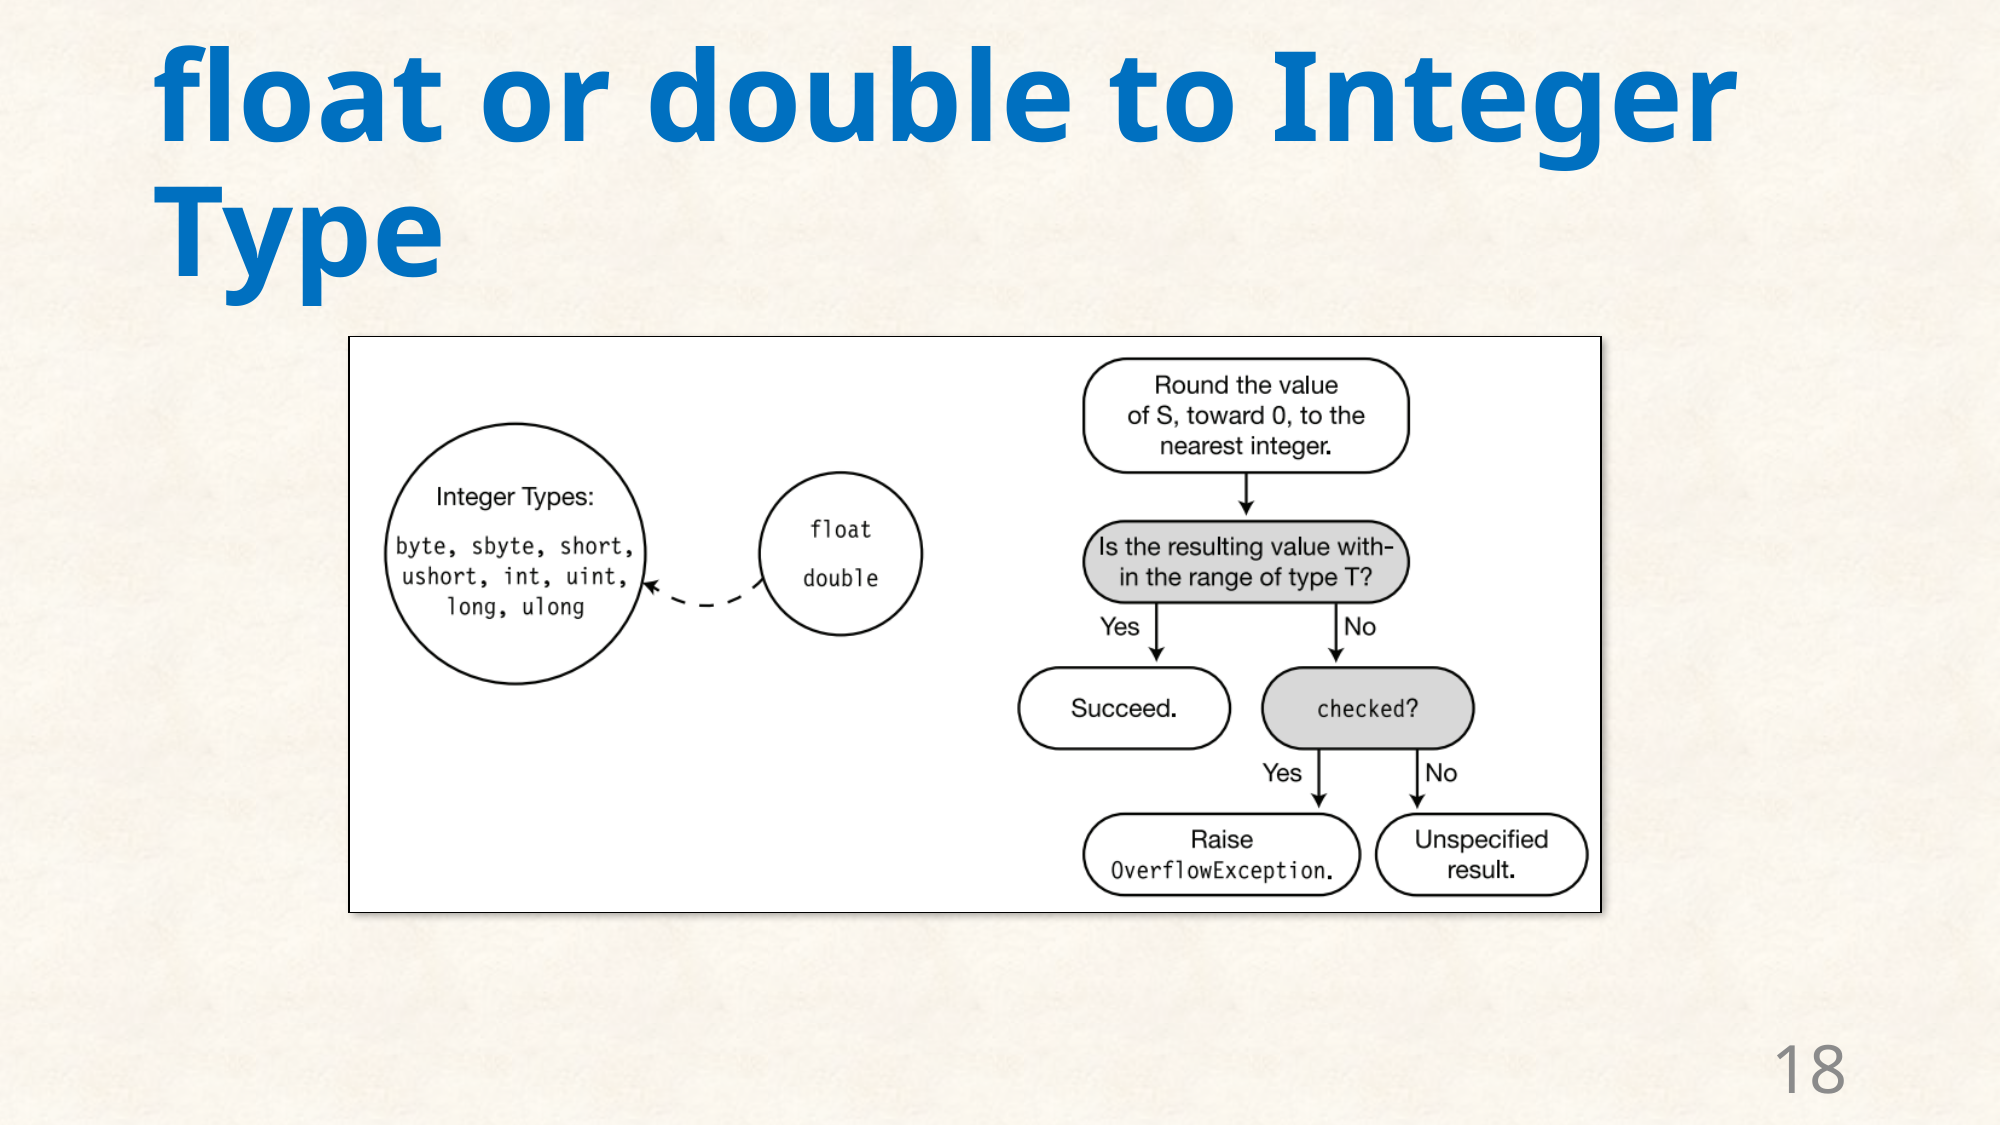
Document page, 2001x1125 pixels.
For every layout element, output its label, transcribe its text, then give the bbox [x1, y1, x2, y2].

slide_number 18 [1412, 1042, 1863, 1103]
title float or double to Integer Type [137, 59, 1863, 278]
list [349, 337, 1601, 912]
